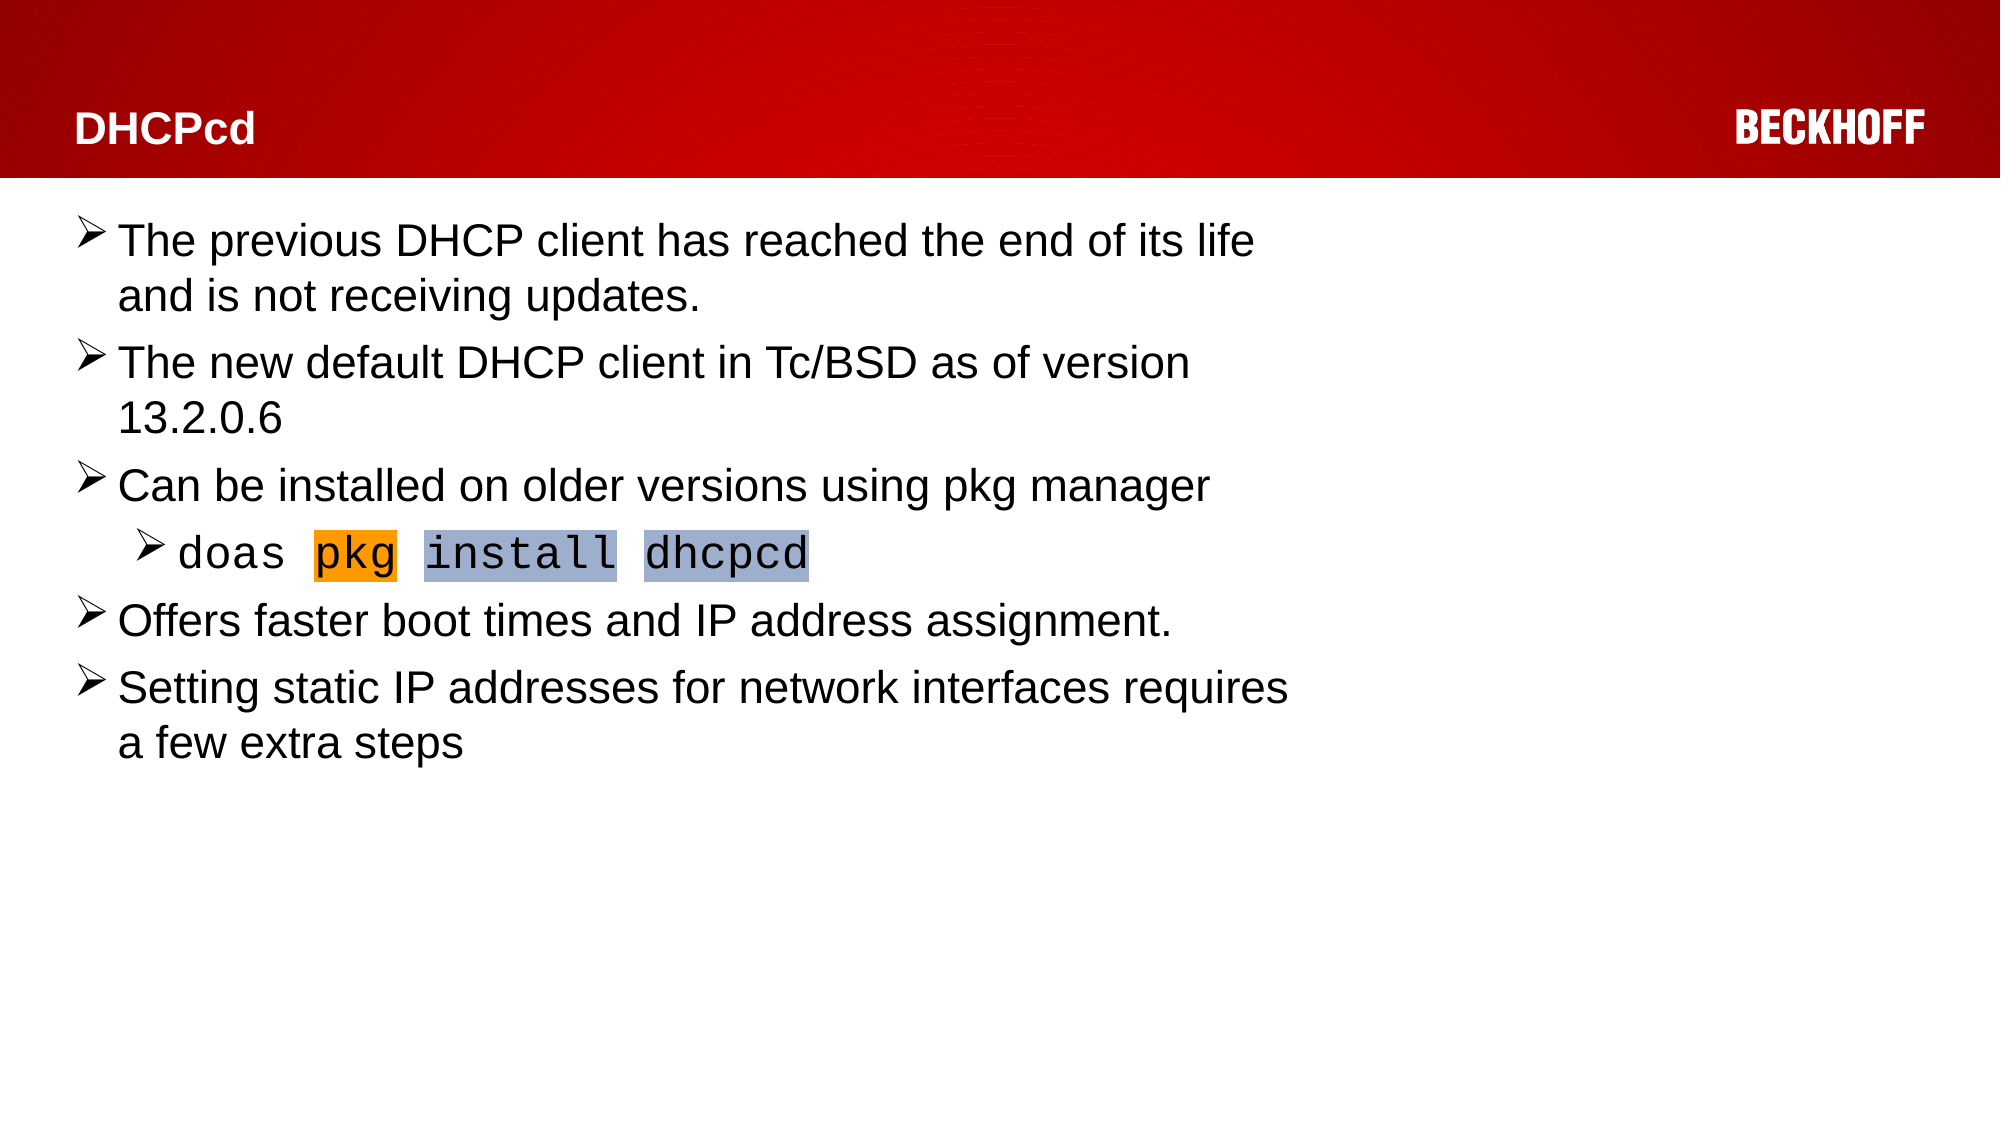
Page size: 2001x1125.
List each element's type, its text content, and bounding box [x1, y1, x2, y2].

title DHCPcd [0, 73, 1663, 178]
list The previous DHCP client has reached the end of its life and is not receiving updates. The new default DHCP client in Tc/BSD as of version 13.2.0.6 Can be installed on older versions using pkg manager doas pkg install dhcpcd Offers faster boot times and IP address assignment. Setting static IP addresses for network interfaces requires a few extra steps [0, 178, 1335, 1054]
picture [1727, 98, 1934, 155]
